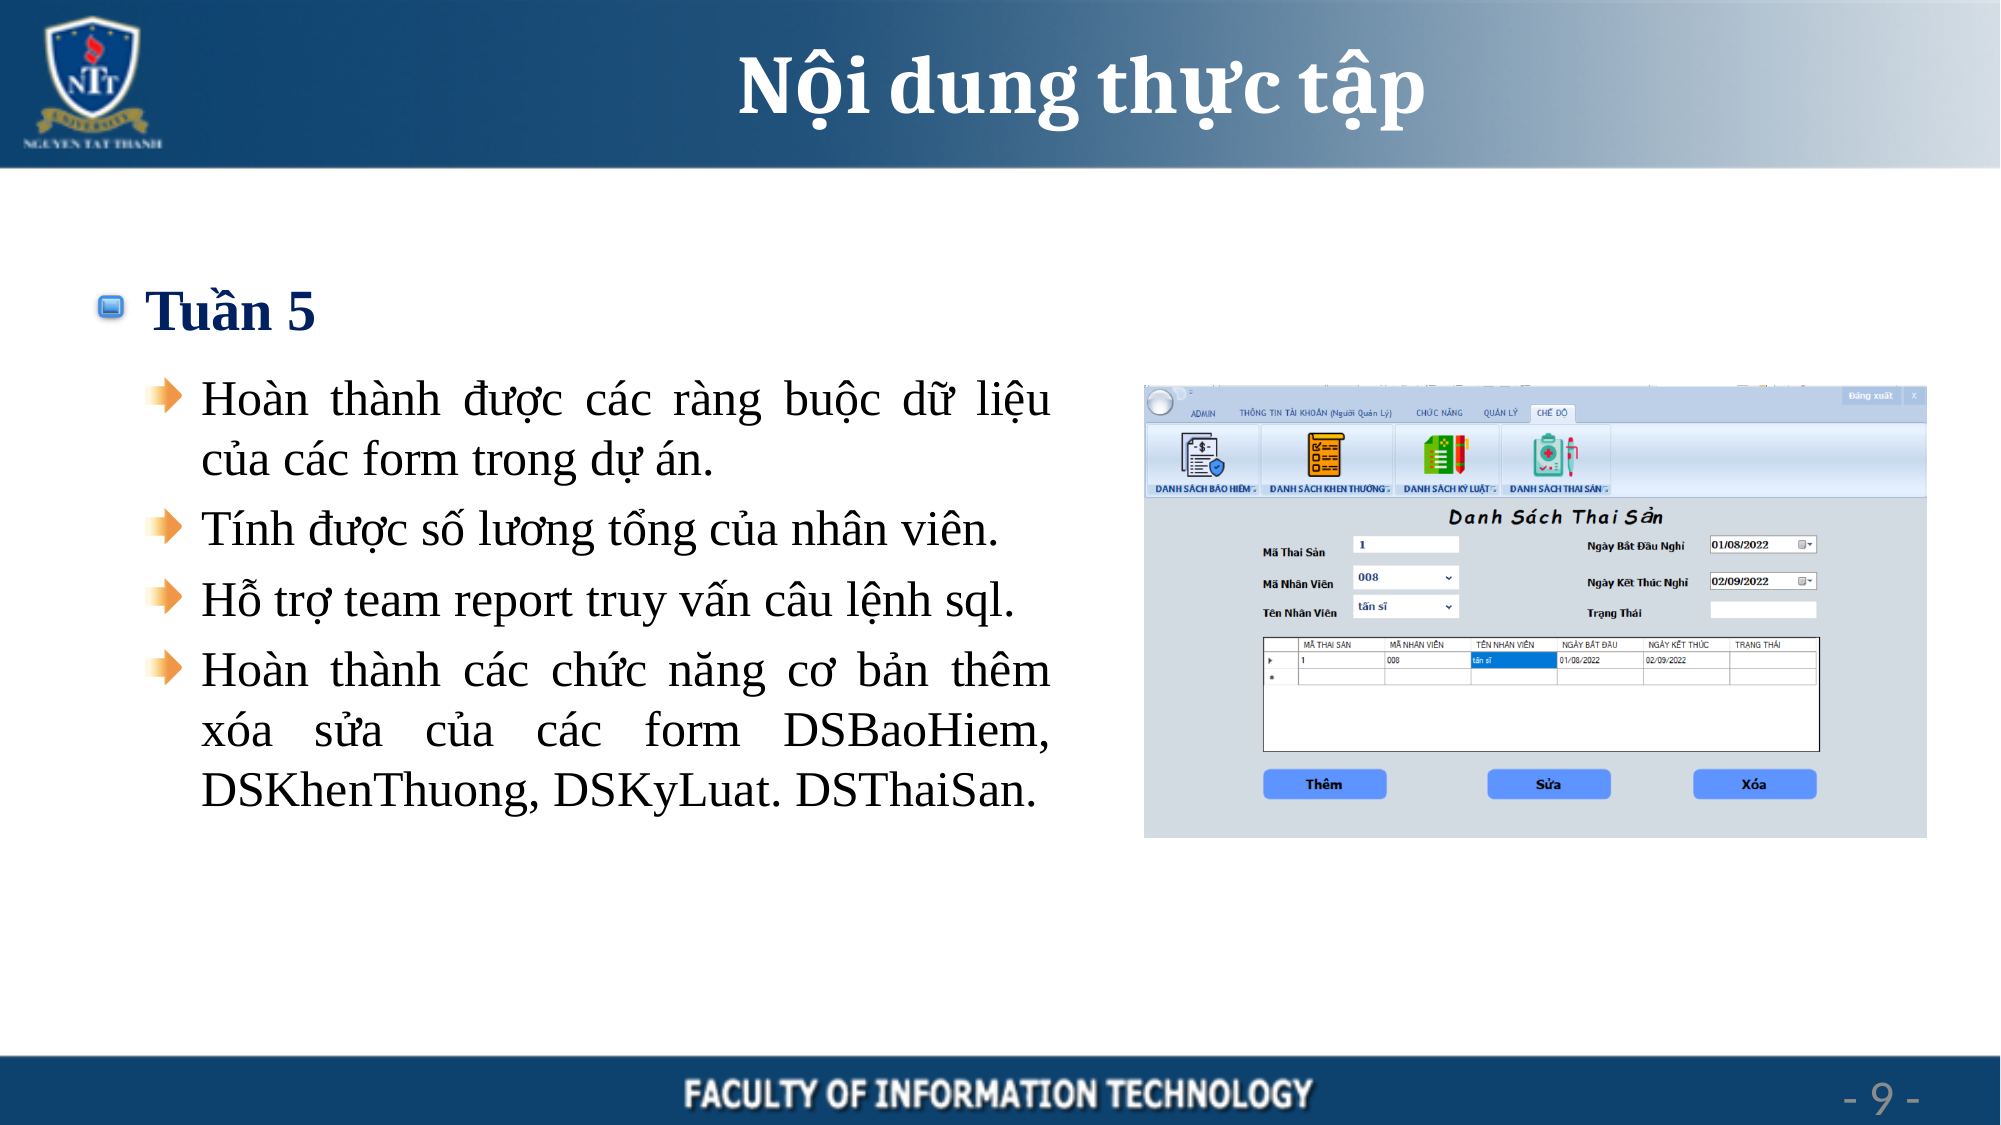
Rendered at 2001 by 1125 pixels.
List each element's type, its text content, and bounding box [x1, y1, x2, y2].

title Nội dung thực tập [229, 15, 1936, 159]
picture [0, 0, 2001, 1125]
list Tuần 5 Hoàn thành được các ràng buộc dữ liệu của các form trong dự án. Tính được số lương tổng của nhân viên. Hỗ trợ team report truy vấn câu lệnh sql. Hoàn thành các chức năng cơ bản thêm xóa sửa của các form DSBaoHiem, DSKhenThuong, DSKyLuat. DSThaiSan. [73, 195, 1067, 1014]
slide_number 9 [1768, 1065, 1936, 1125]
